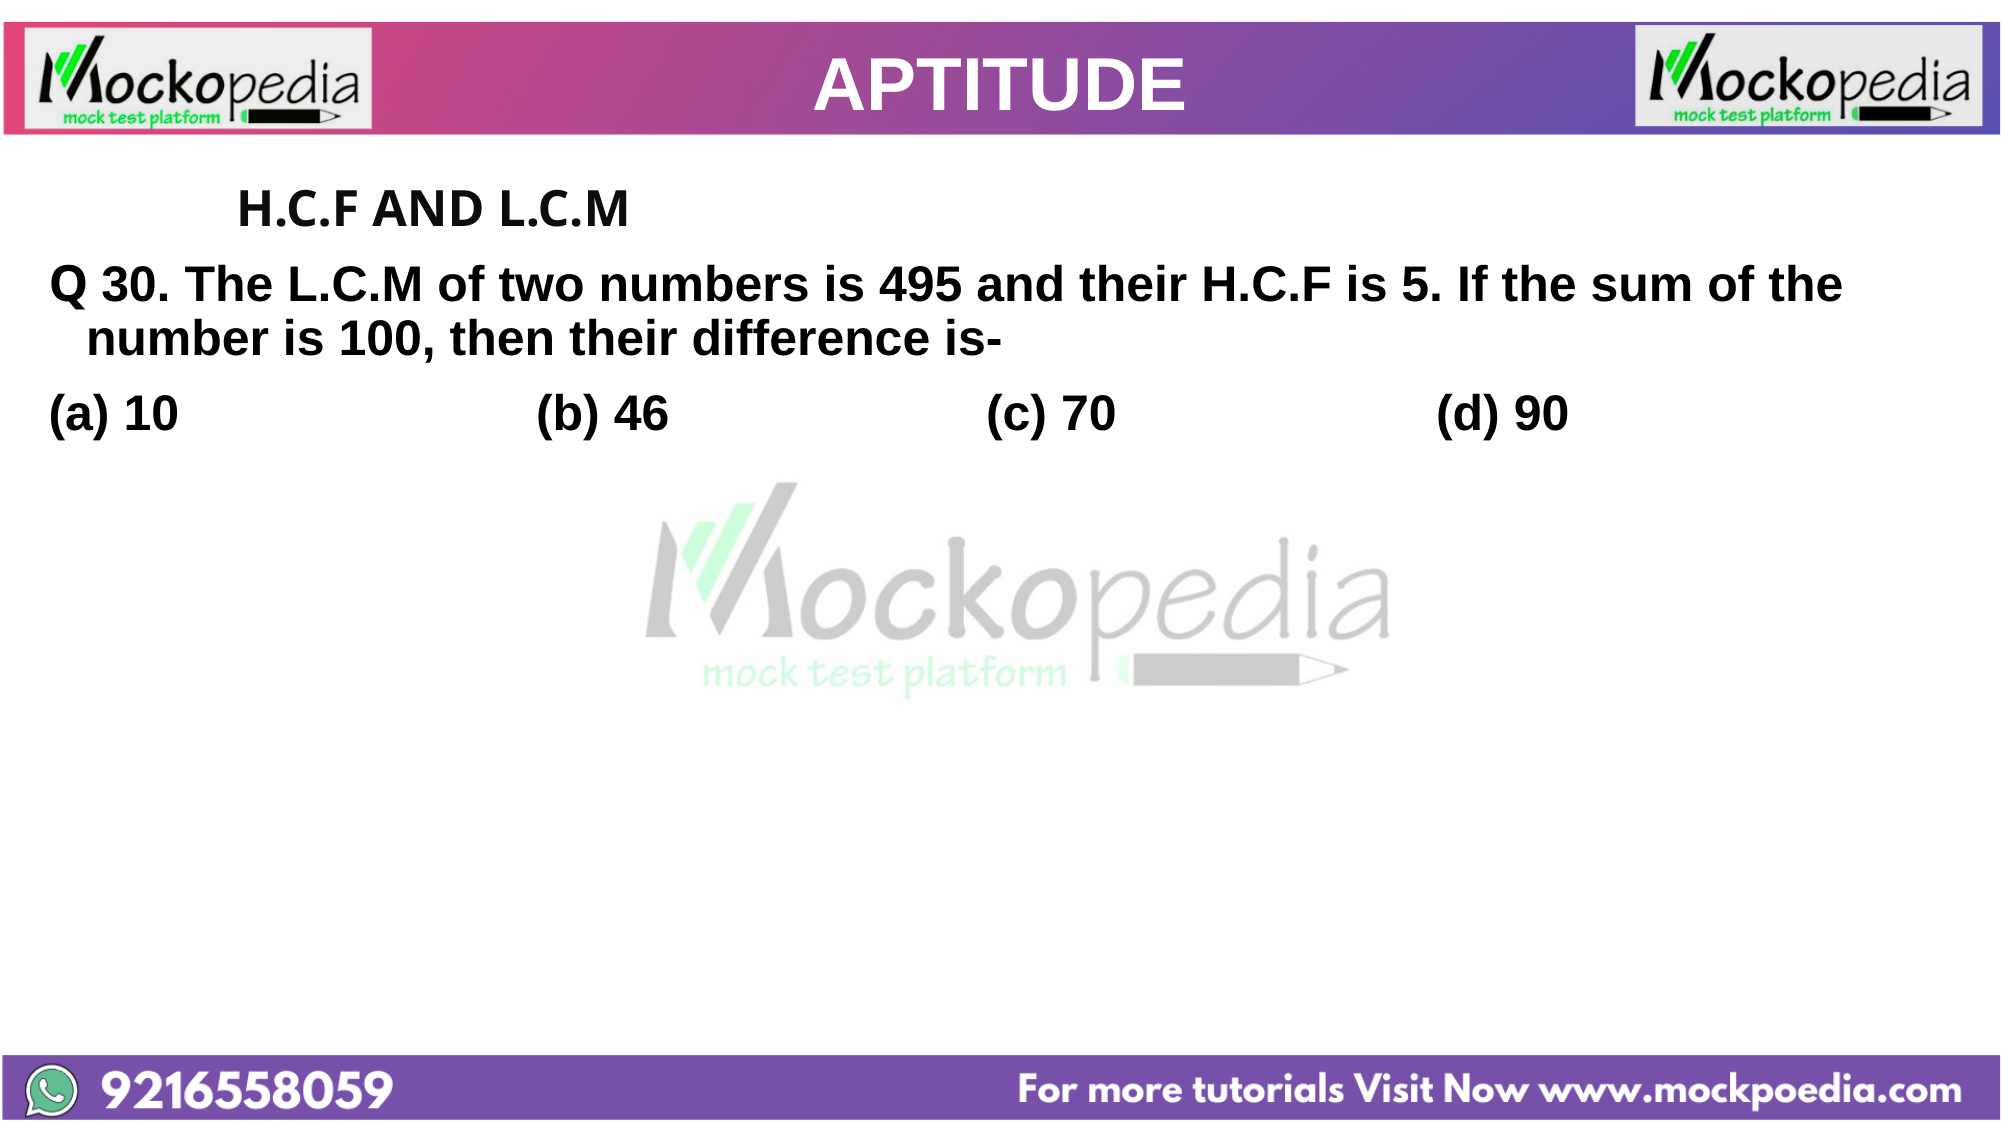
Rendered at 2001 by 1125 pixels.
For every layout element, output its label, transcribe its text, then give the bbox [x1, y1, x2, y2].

title APTITUDE [41, 31, 1959, 142]
picture [0, 0, 2001, 1125]
list H.C.F AND L.C.M Q 30. The L.C.M of two numbers is 495 and their H.C.F is 5. If the sum of the number is 100, then their difference is- (a) 10 (b) 46 (c) 70 (d) 90 [33, 175, 1959, 1053]
